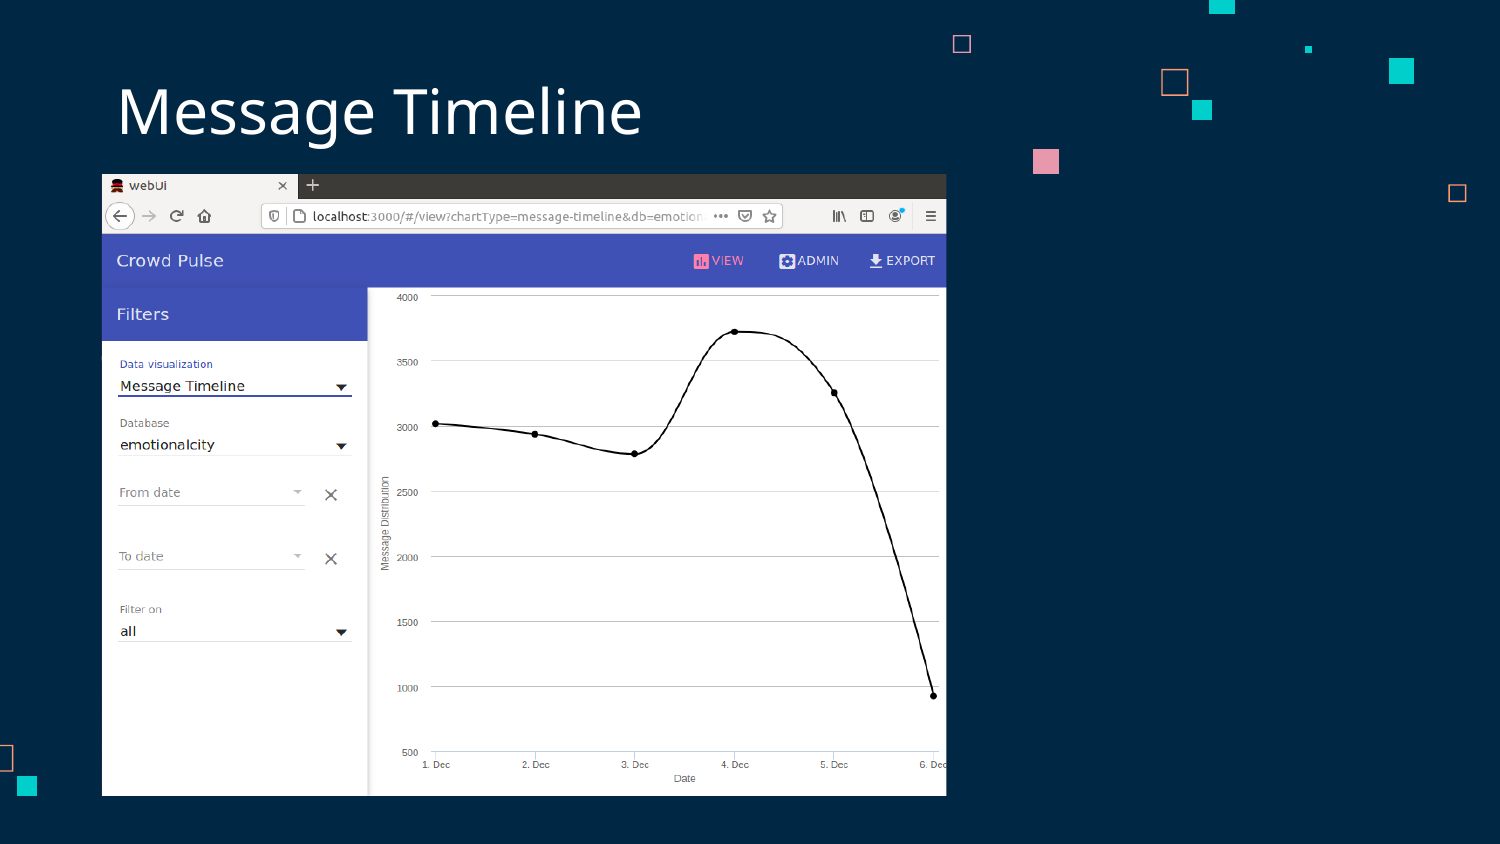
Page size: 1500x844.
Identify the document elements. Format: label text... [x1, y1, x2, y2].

title Message Timeline [101, 67, 878, 163]
picture [101, 174, 947, 796]
